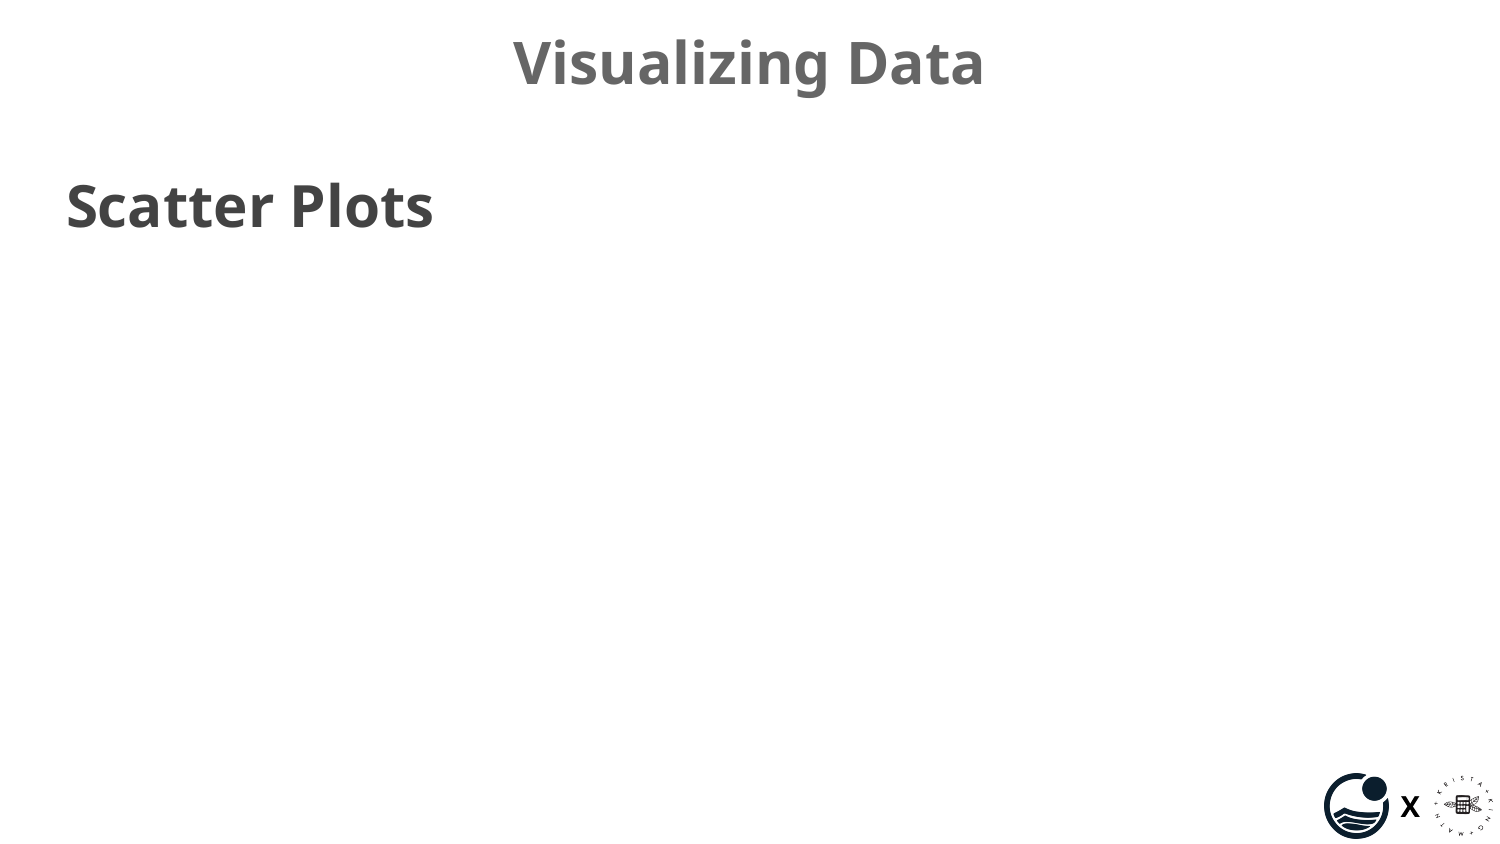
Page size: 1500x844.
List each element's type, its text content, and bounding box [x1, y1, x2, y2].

text_box X [1393, 775, 1427, 837]
list Scatter Plots [51, 143, 1449, 750]
picture [1430, 773, 1496, 839]
picture [1324, 773, 1389, 839]
title Visualizing Data [51, 10, 1449, 105]
